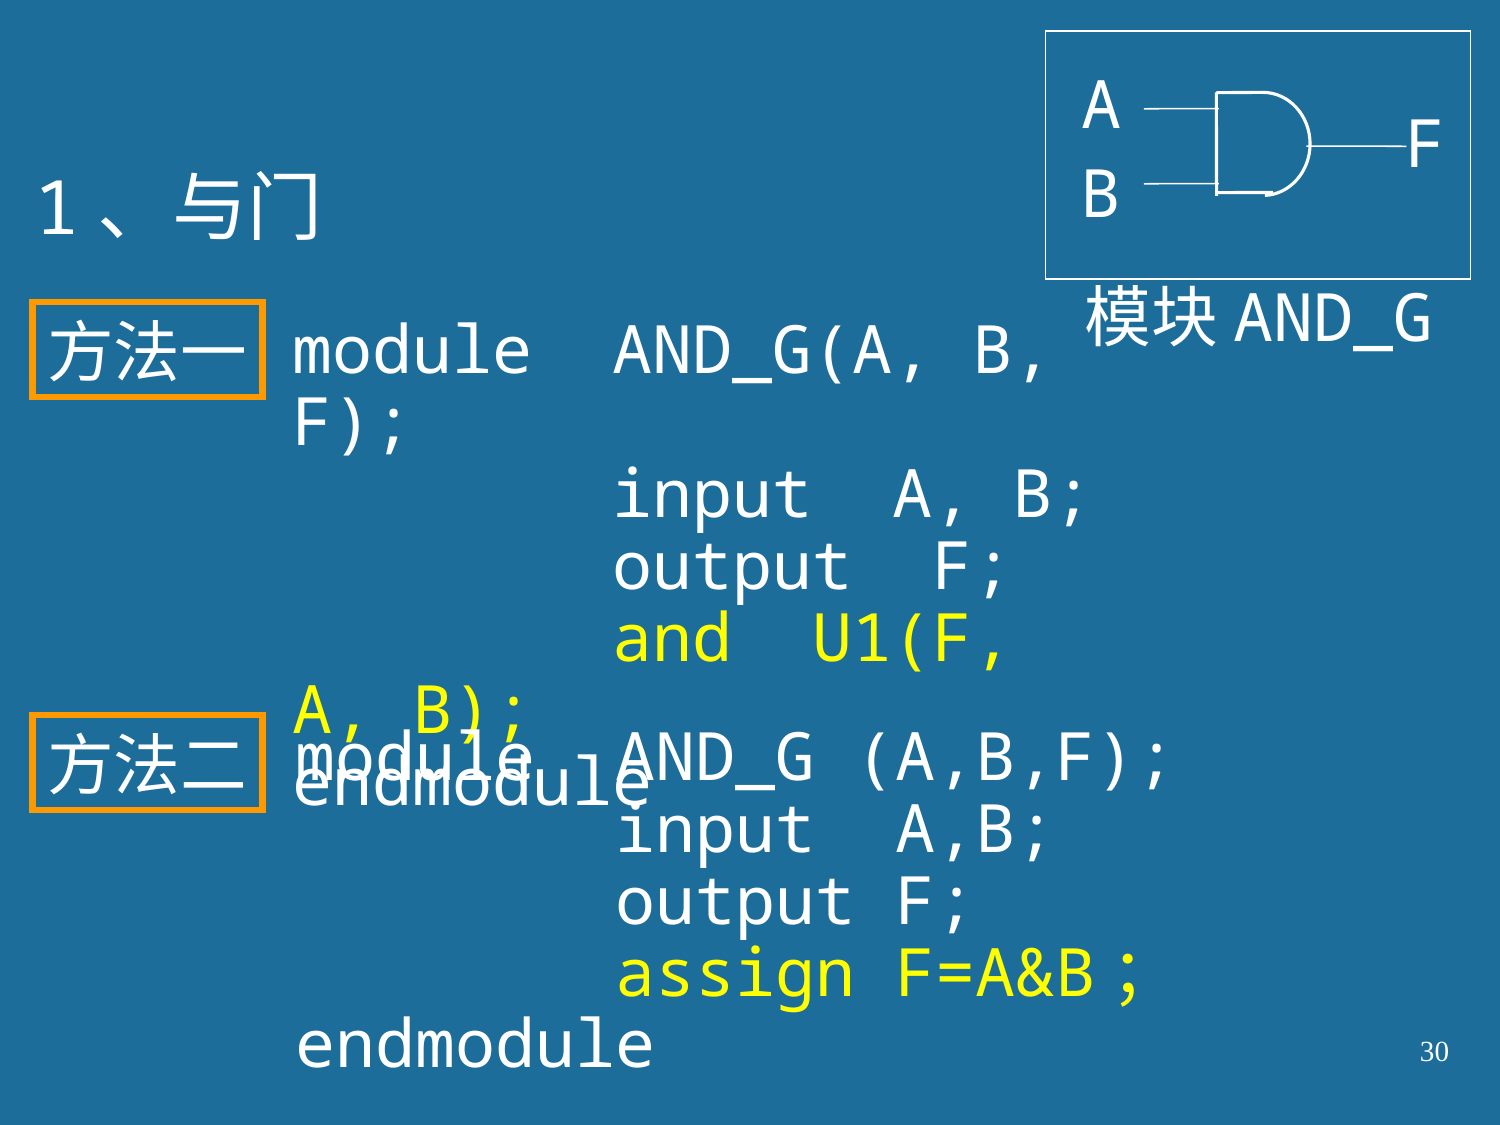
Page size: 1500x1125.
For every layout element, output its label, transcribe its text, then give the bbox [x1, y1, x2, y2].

text_box 方法一 [32, 302, 263, 397]
slide_number 30 [1151, 1024, 1465, 1101]
text_box 1、与门 [19, 152, 338, 257]
text_box module AND_G (A,B,F); input A,B; output F; assign F=A&B； endmodule [280, 715, 1226, 1090]
text_box module AND_G(A, B, F); input A, B; output F; and U1(F, A, B); endmodule [277, 309, 1117, 828]
text_box 方法二 [32, 715, 263, 811]
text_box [1216, 92, 1311, 197]
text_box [1045, 30, 1471, 364]
